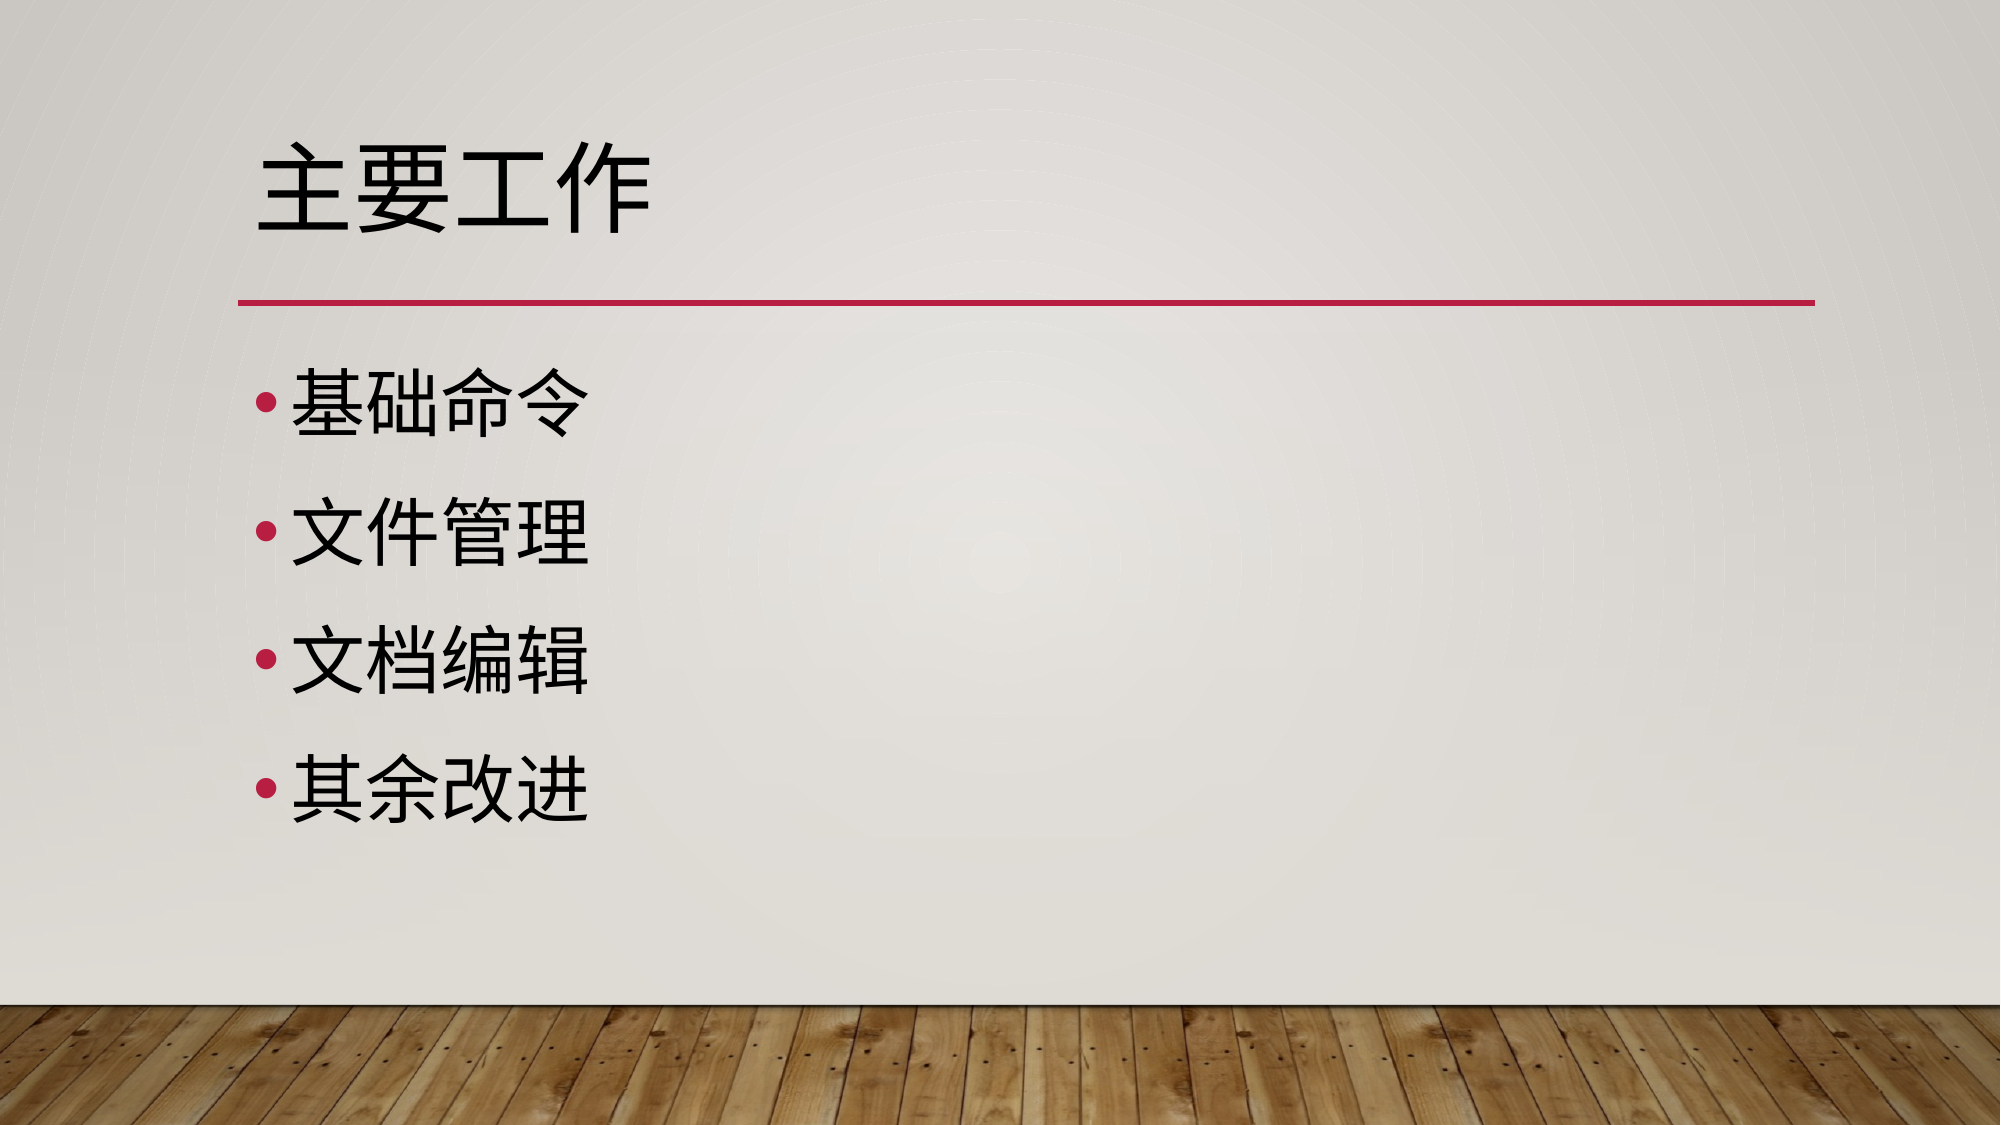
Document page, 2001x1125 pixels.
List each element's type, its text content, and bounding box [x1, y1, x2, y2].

list 基础命令 文件管理 文档编辑 其余改进 [238, 330, 1814, 897]
picture [0, 1005, 2000, 1125]
title 主要工作 [238, 131, 1814, 305]
